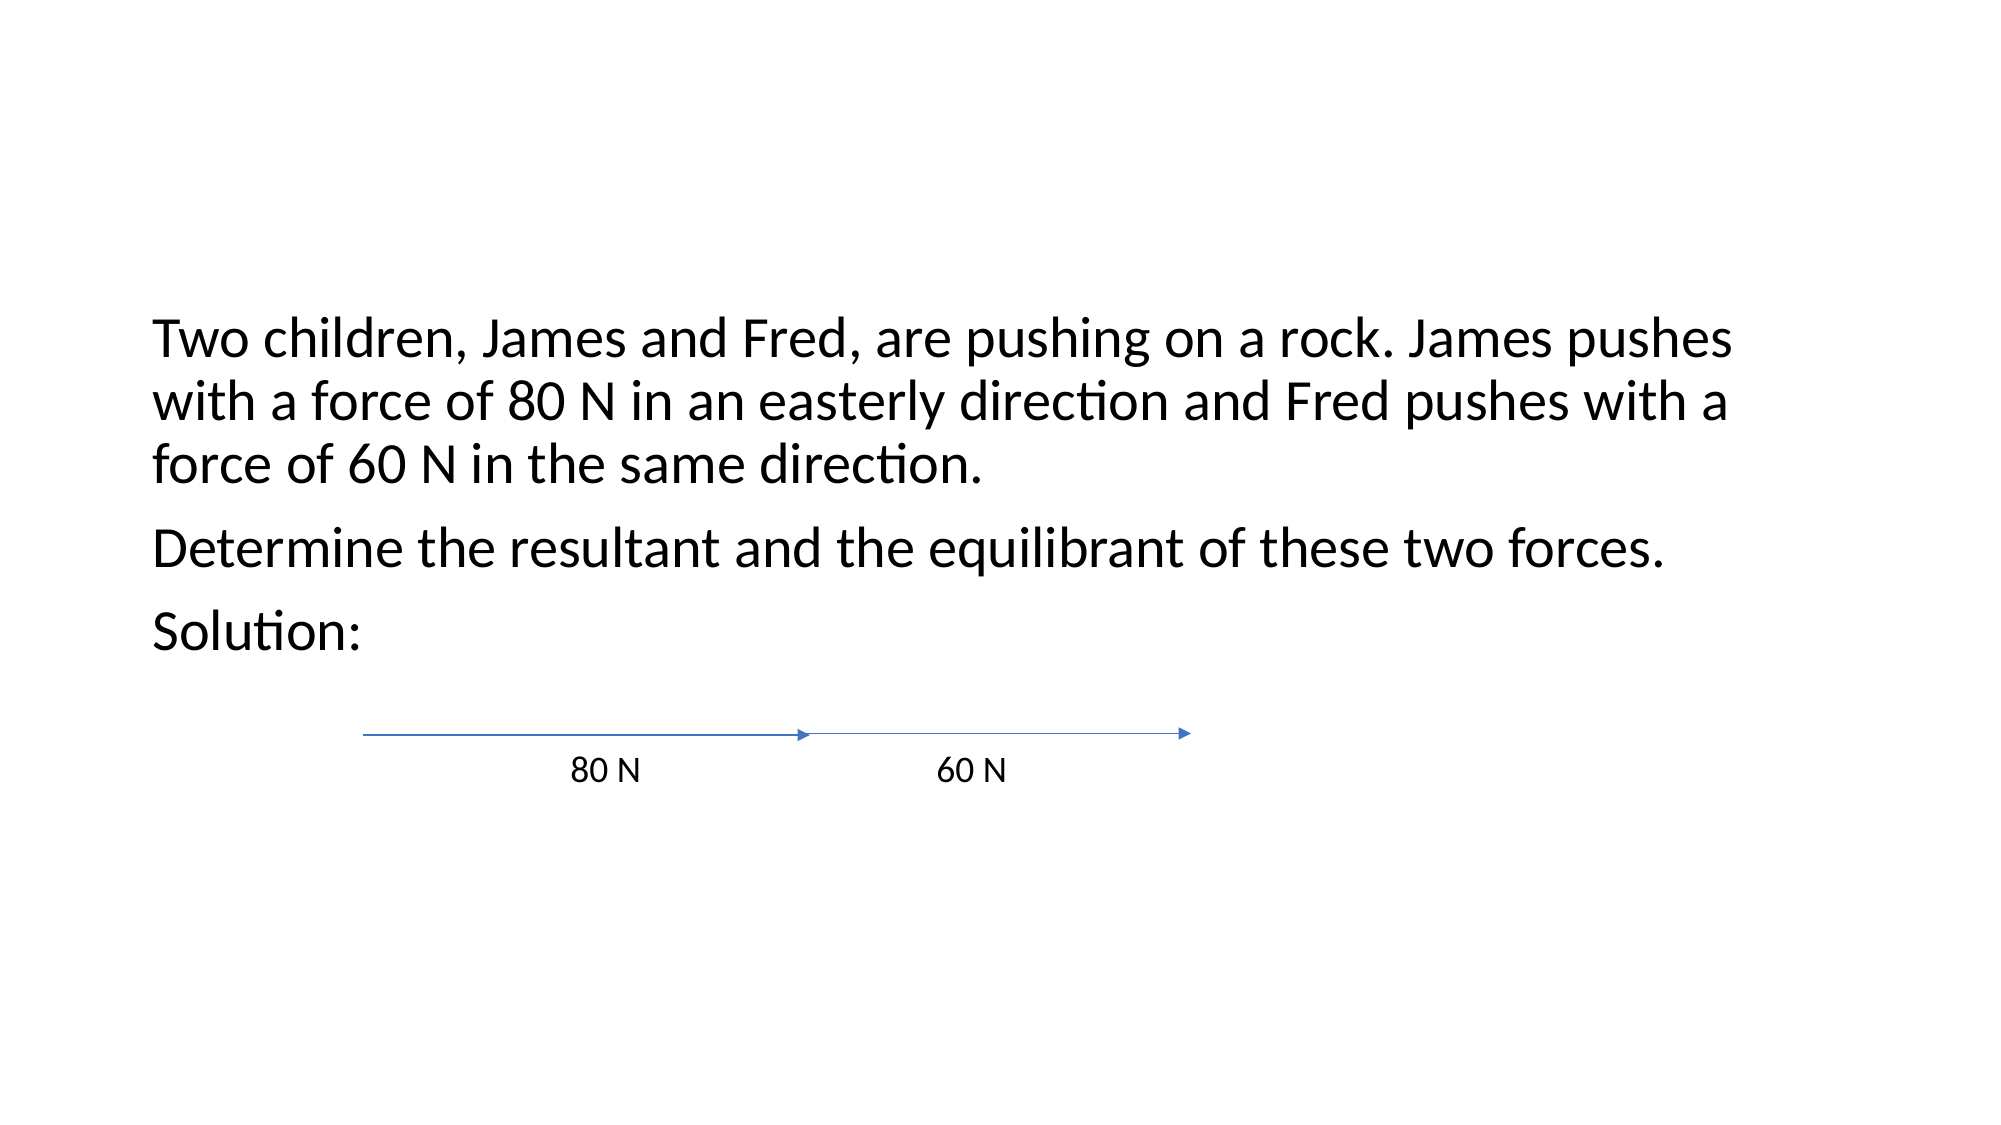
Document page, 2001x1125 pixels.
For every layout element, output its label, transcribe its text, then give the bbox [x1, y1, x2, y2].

list Two children, James and Fred, are pushing on a rock. James pushes with a force of 80 N in an easterly direction and Fred pushes with a force of 60 N in the same direction. Determine the resultant and the equilibrant of these two forces. Solution: [137, 299, 1863, 1014]
text_box 80 N [555, 737, 657, 798]
text_box 60 N [921, 737, 1023, 798]
